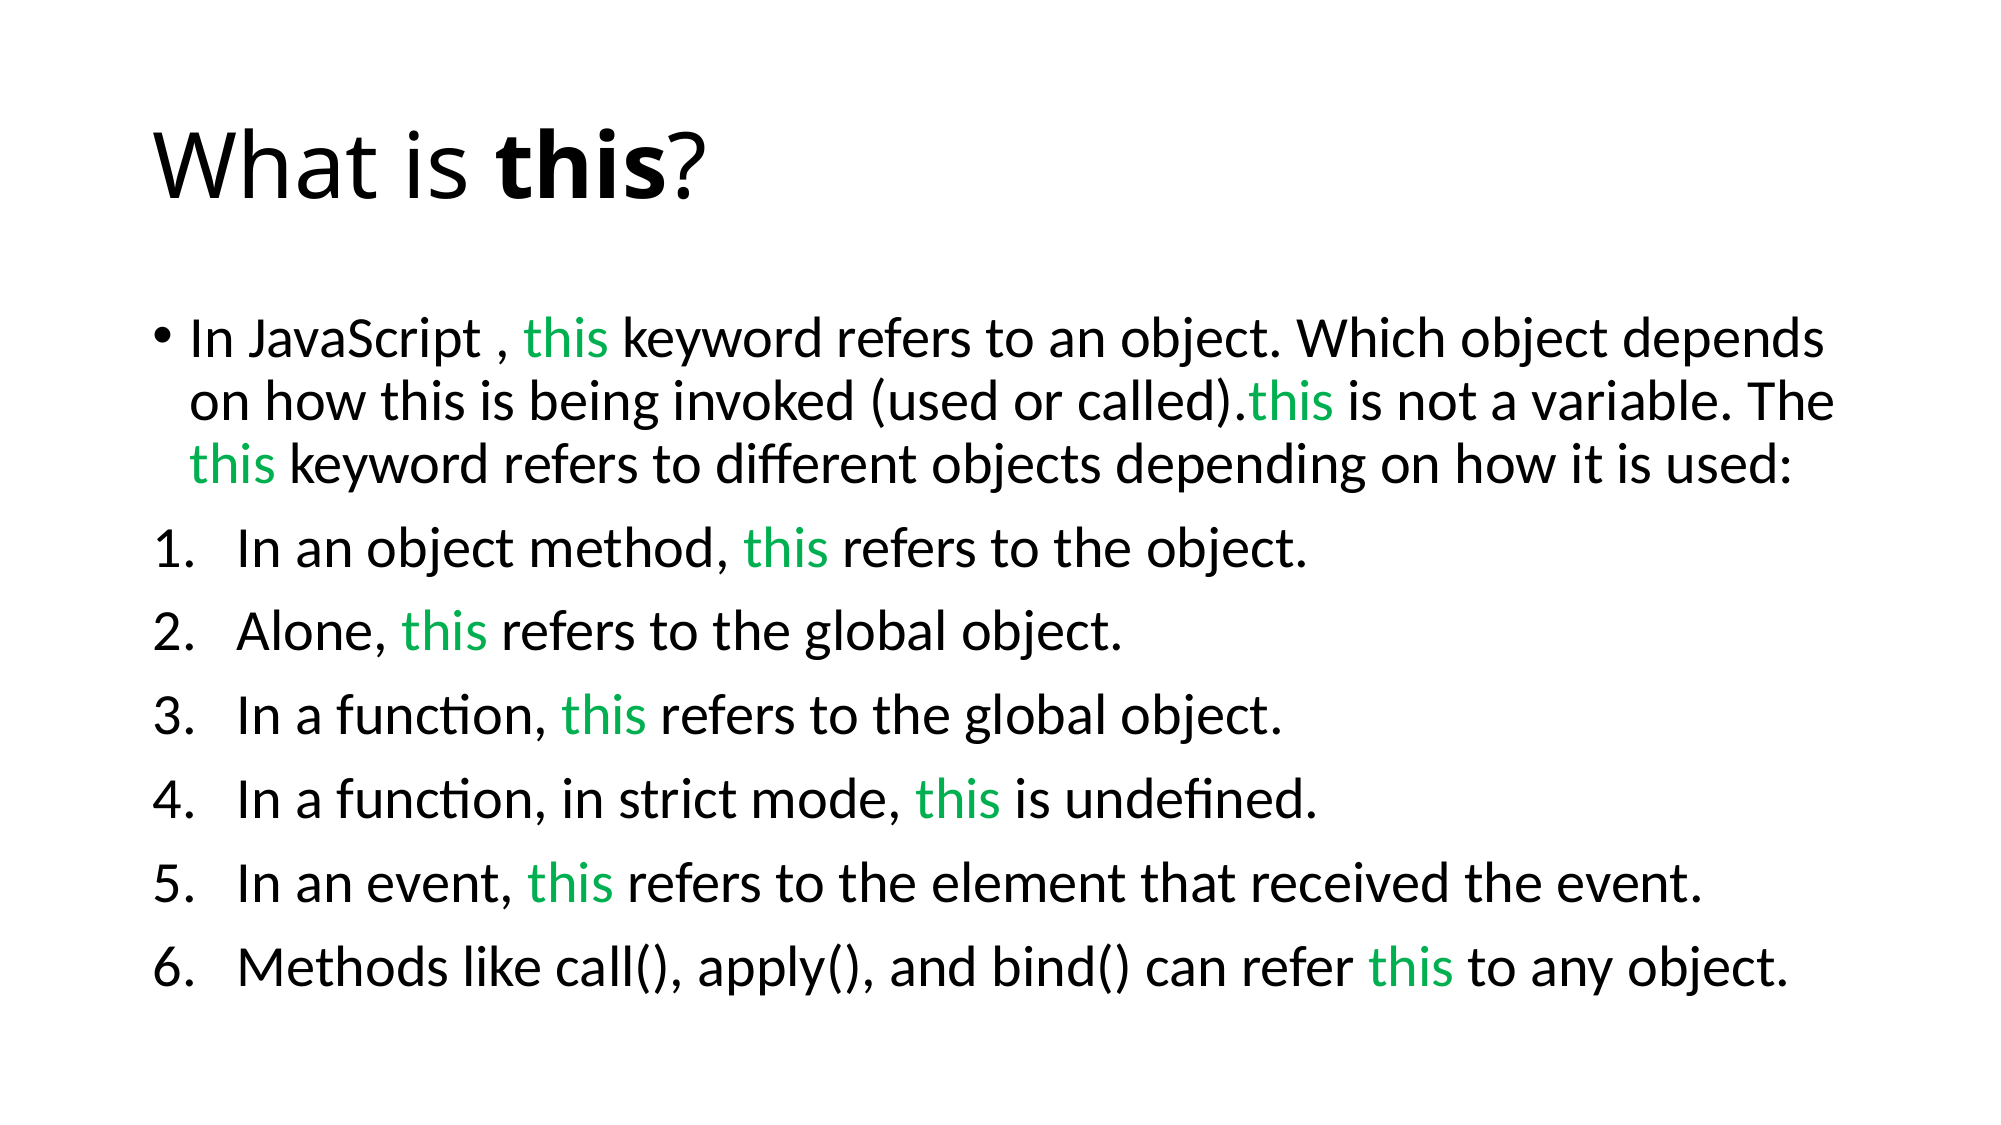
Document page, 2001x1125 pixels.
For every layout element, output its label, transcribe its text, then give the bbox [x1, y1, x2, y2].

title What is this? [137, 59, 1863, 278]
list In JavaScript , this keyword refers to an object. Which object depends on how this is being invoked (used or called).this is not a variable. The this keyword refers to different objects depending on how it is used: In an object method, this refers to the object. Alone, this refers to the global object. In a function, this refers to the global object. In a function, in strict mode, this is undefined. In an event, this refers to the element that received the event. Methods like call(), apply(), and bind() can refer this to any object. [137, 299, 1863, 1014]
